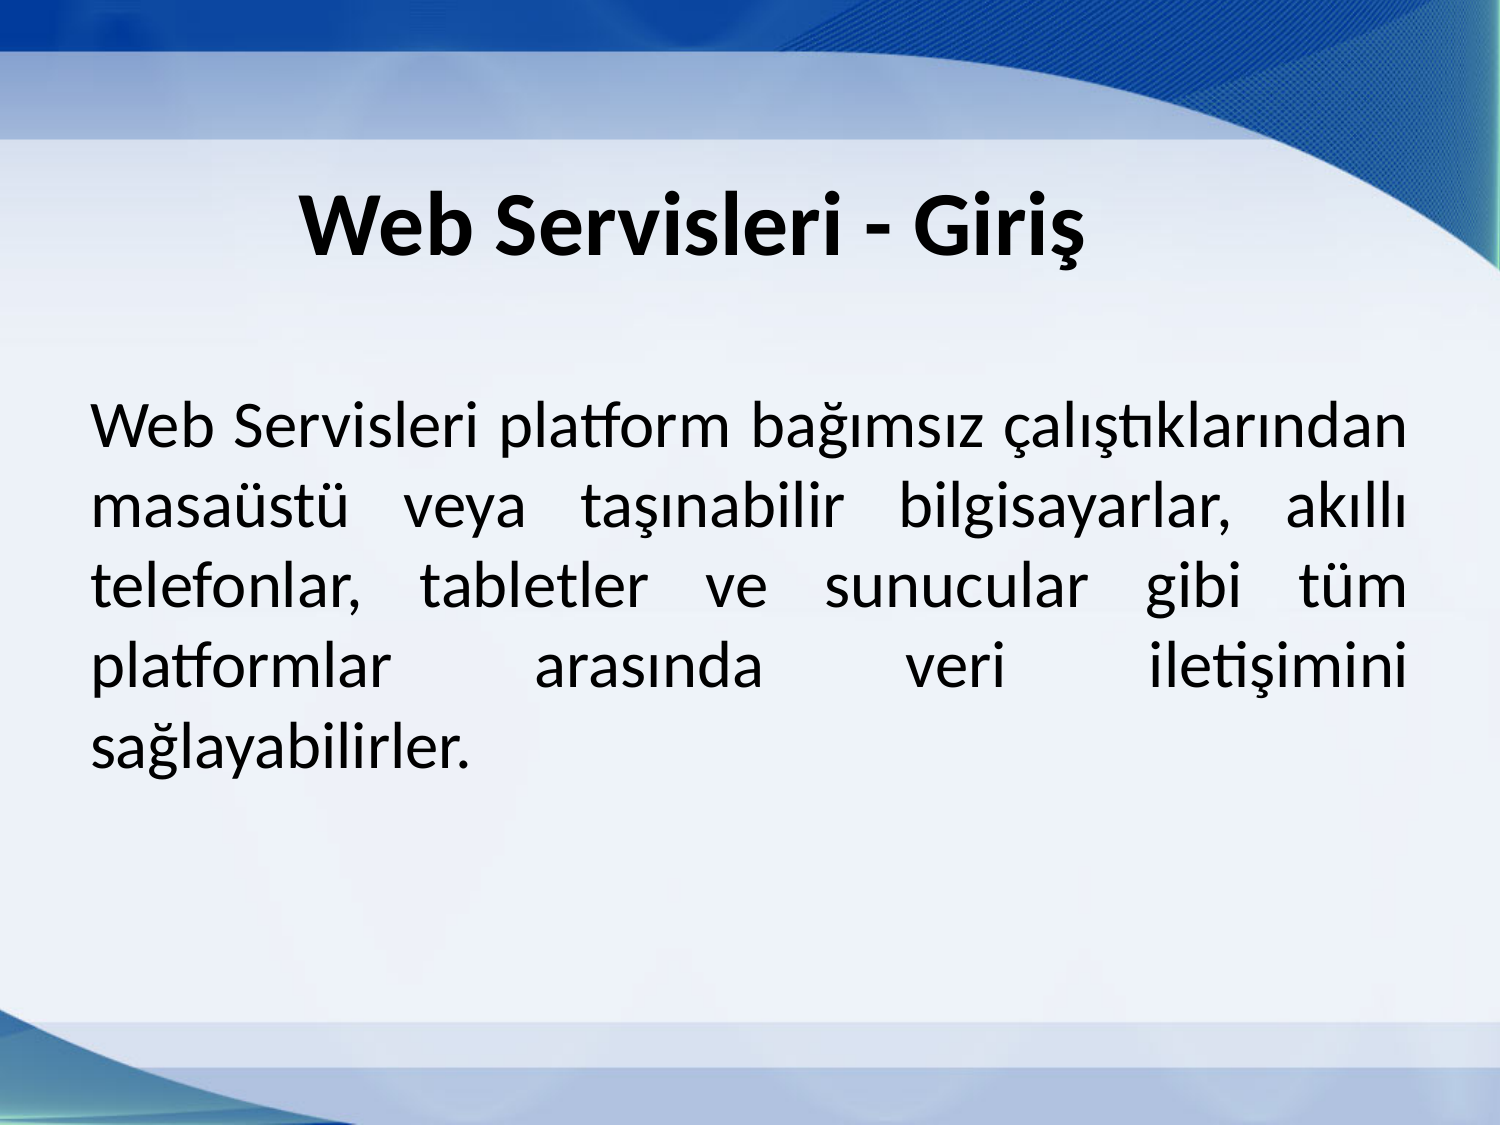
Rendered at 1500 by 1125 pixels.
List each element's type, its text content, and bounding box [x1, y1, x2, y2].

picture [0, 0, 1500, 1125]
title Web Servisleri - Giriş [17, 125, 1368, 313]
list Web Servisleri platform bağımsız çalıştıklarından masaüstü veya taşınabilir bilgisayarlar, akıllı telefonlar, tabletler ve sunucular gibi tüm platformlar arasında veri iletişimini sağlayabilirler. [75, 373, 1425, 1005]
